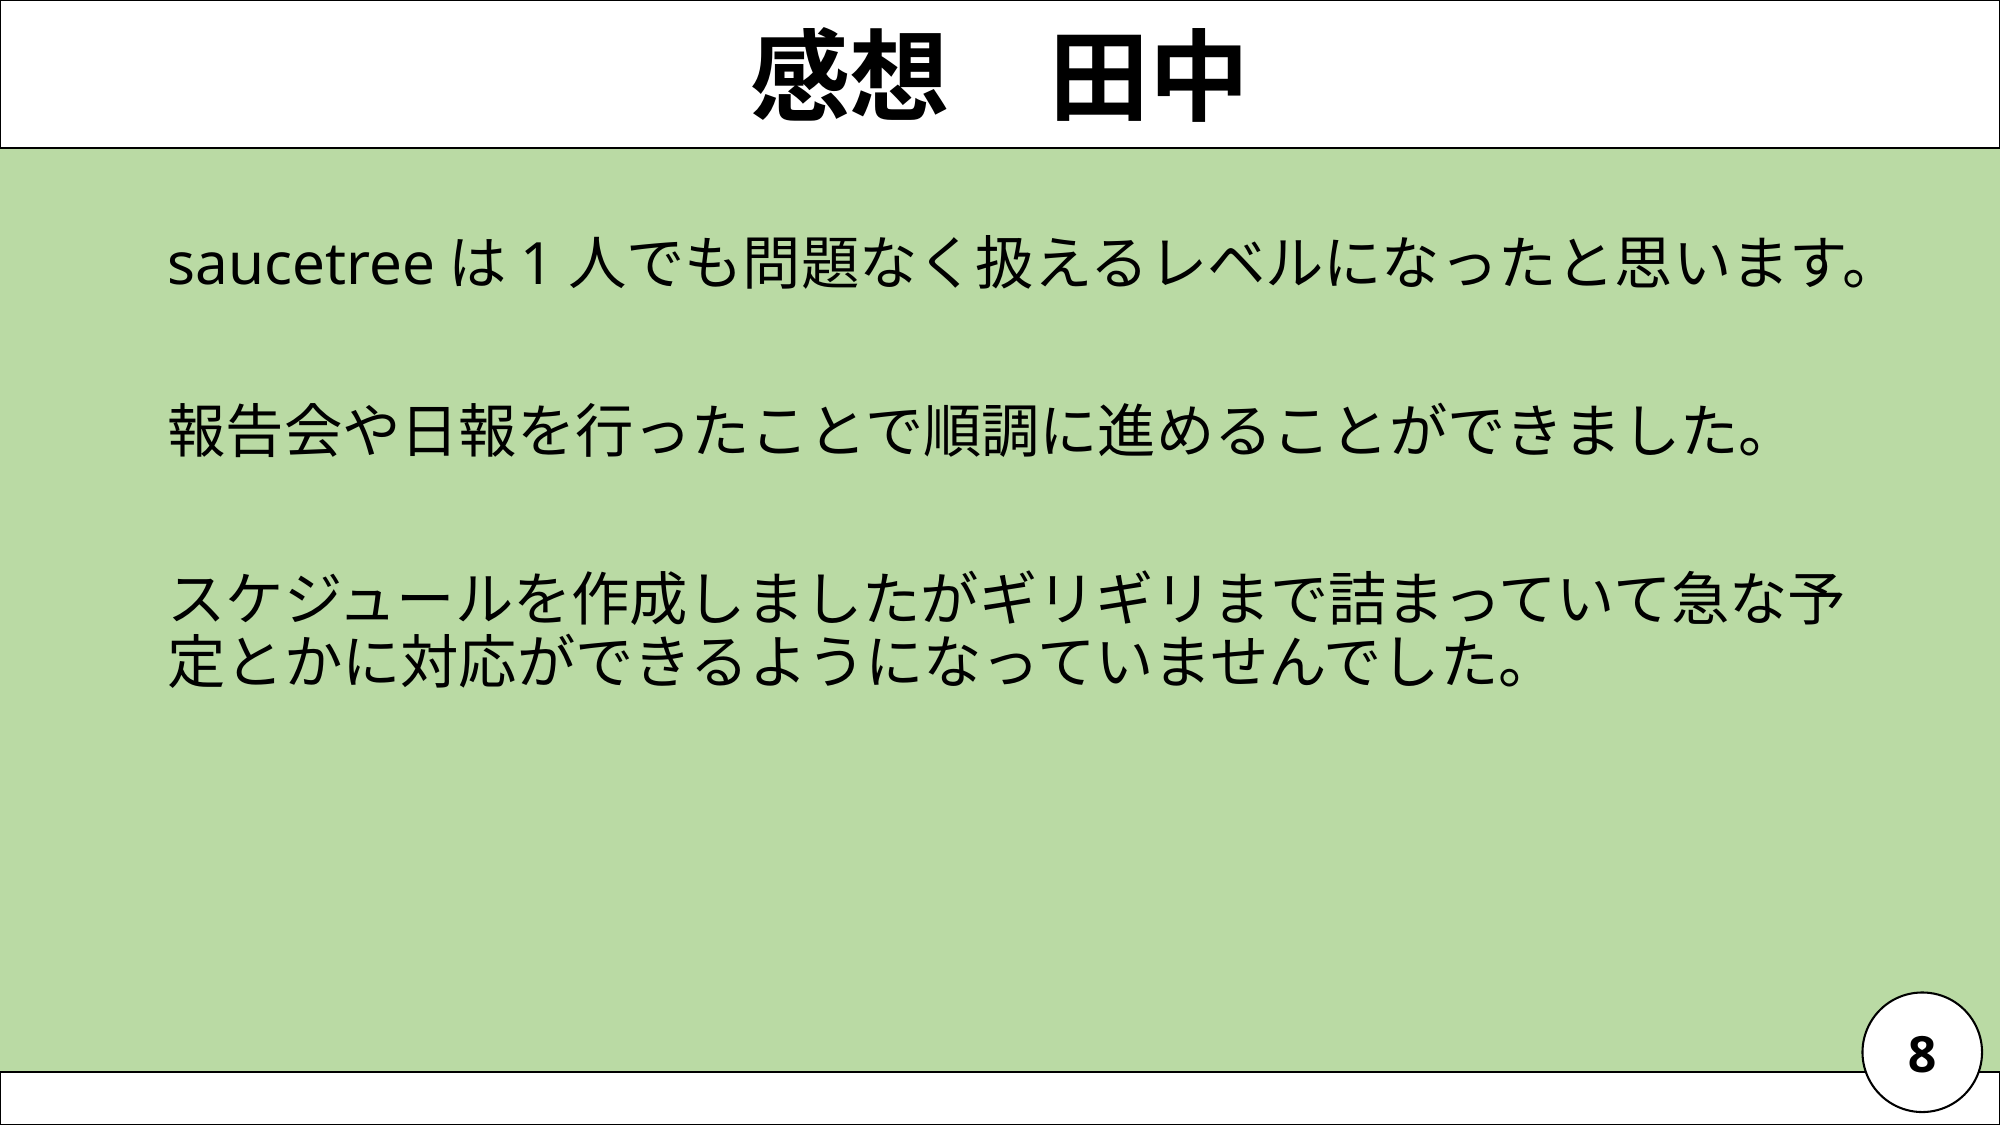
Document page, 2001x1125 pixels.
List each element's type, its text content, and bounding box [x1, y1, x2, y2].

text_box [0, 992, 2000, 1125]
text_box 感想 田中 [0, 0, 2000, 149]
list saucetreeは1人でも問題なく扱えるレベルになったと思います。 報告会や日報を行ったことで順調に進めることができました。 スケジュールを作成しましたがギリギリまで詰まっていて急な予定とかに対応ができるようになっていませんでした。 [152, 227, 1878, 941]
